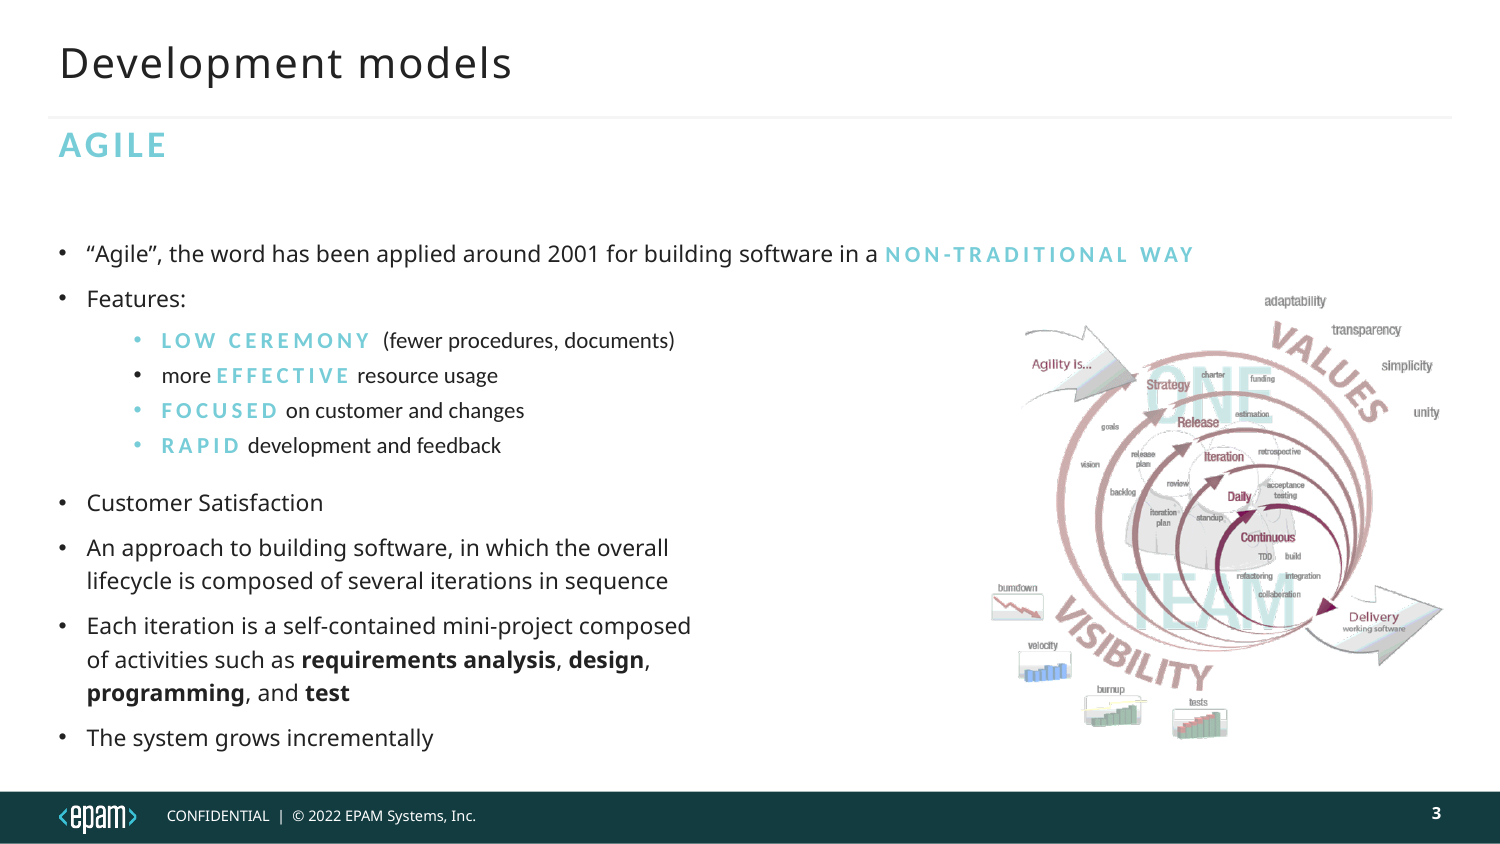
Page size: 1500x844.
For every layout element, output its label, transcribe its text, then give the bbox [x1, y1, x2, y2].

text_box Customer Satisfaction An approach to building software, in which the overall lifecycle is composed of several iterations in sequence Each iteration is a self-contained mini-project composed of activities such as requirements analysis, design, programming, and test The system grows incrementally [58, 482, 706, 732]
picture [983, 291, 1460, 745]
title Development models [59, 37, 1442, 87]
text_box Agile [58, 132, 1442, 189]
list “Agile”, the word has been applied around 2001 for building software in a non-traditional way Features: low ceremony (fewer procedures, documents) more effective resource usage focused on customer and changes rapid development and feedback [58, 233, 1459, 483]
text_box CONFIDENTIAL | © 2022 EPAM Systems, Inc. [151, 799, 550, 832]
slide_number 3 [1216, 791, 1442, 844]
